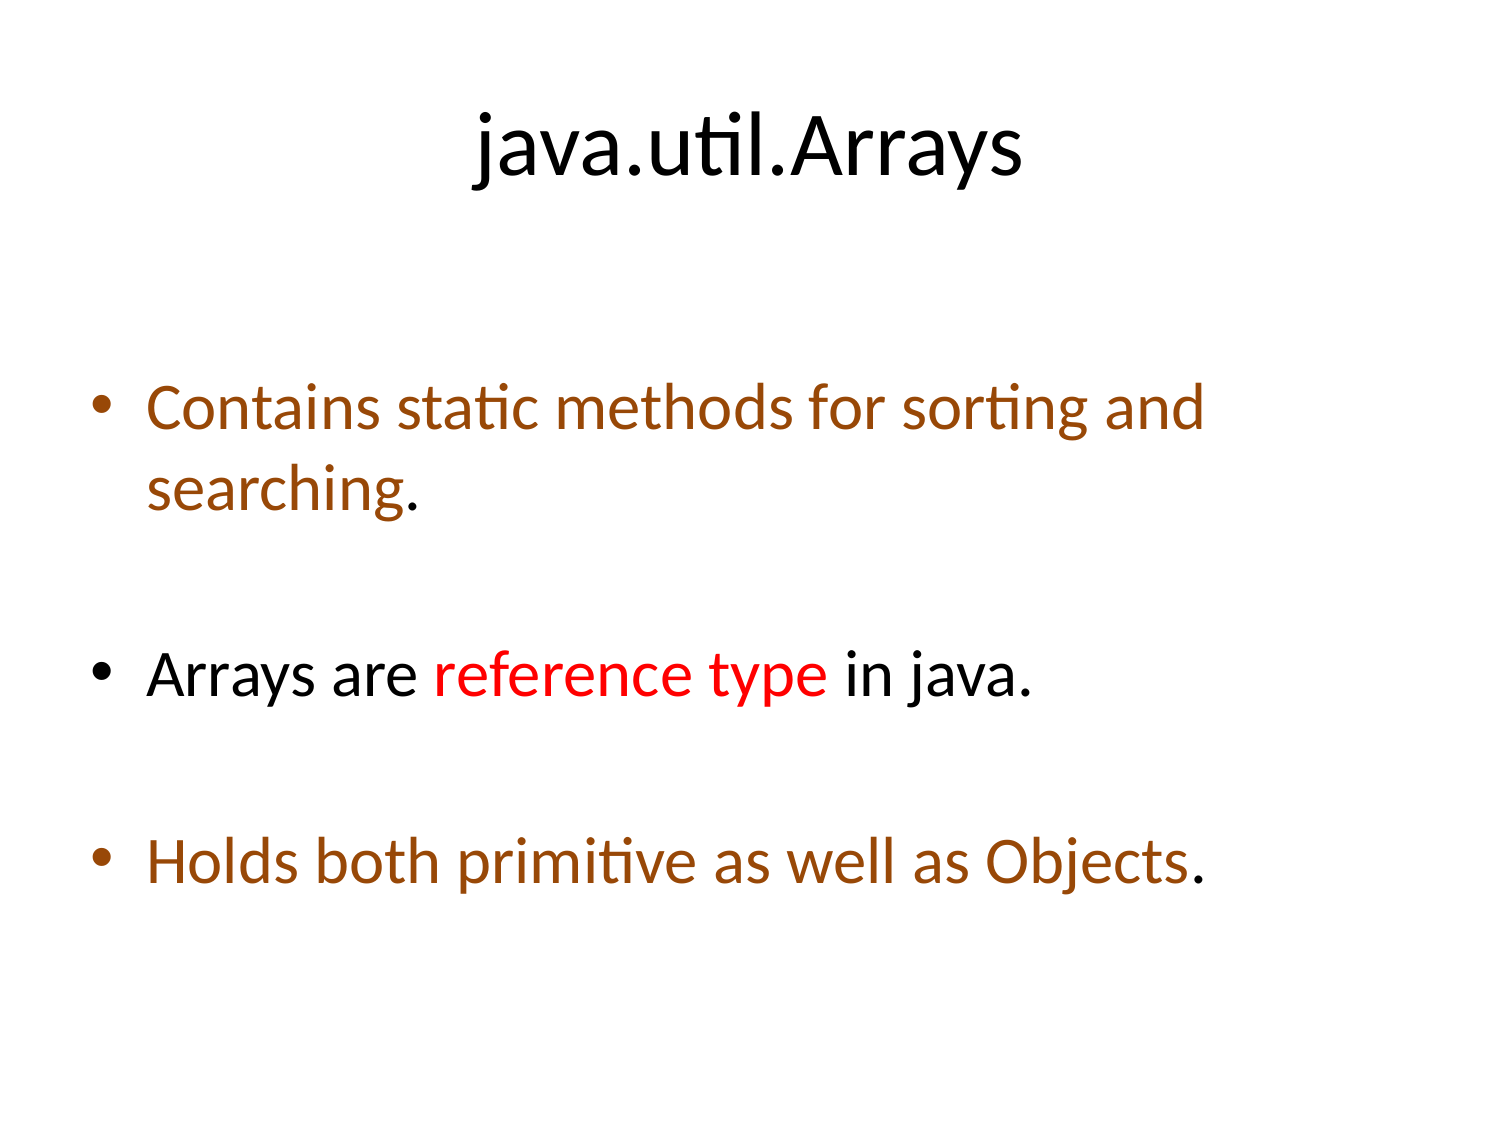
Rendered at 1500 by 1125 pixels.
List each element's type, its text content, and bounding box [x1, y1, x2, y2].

list Contains static methods for sorting and searching. Arrays are reference type in java. Holds both primitive as well as Objects. [75, 262, 1425, 1005]
title java.util.Arrays [75, 45, 1425, 233]
